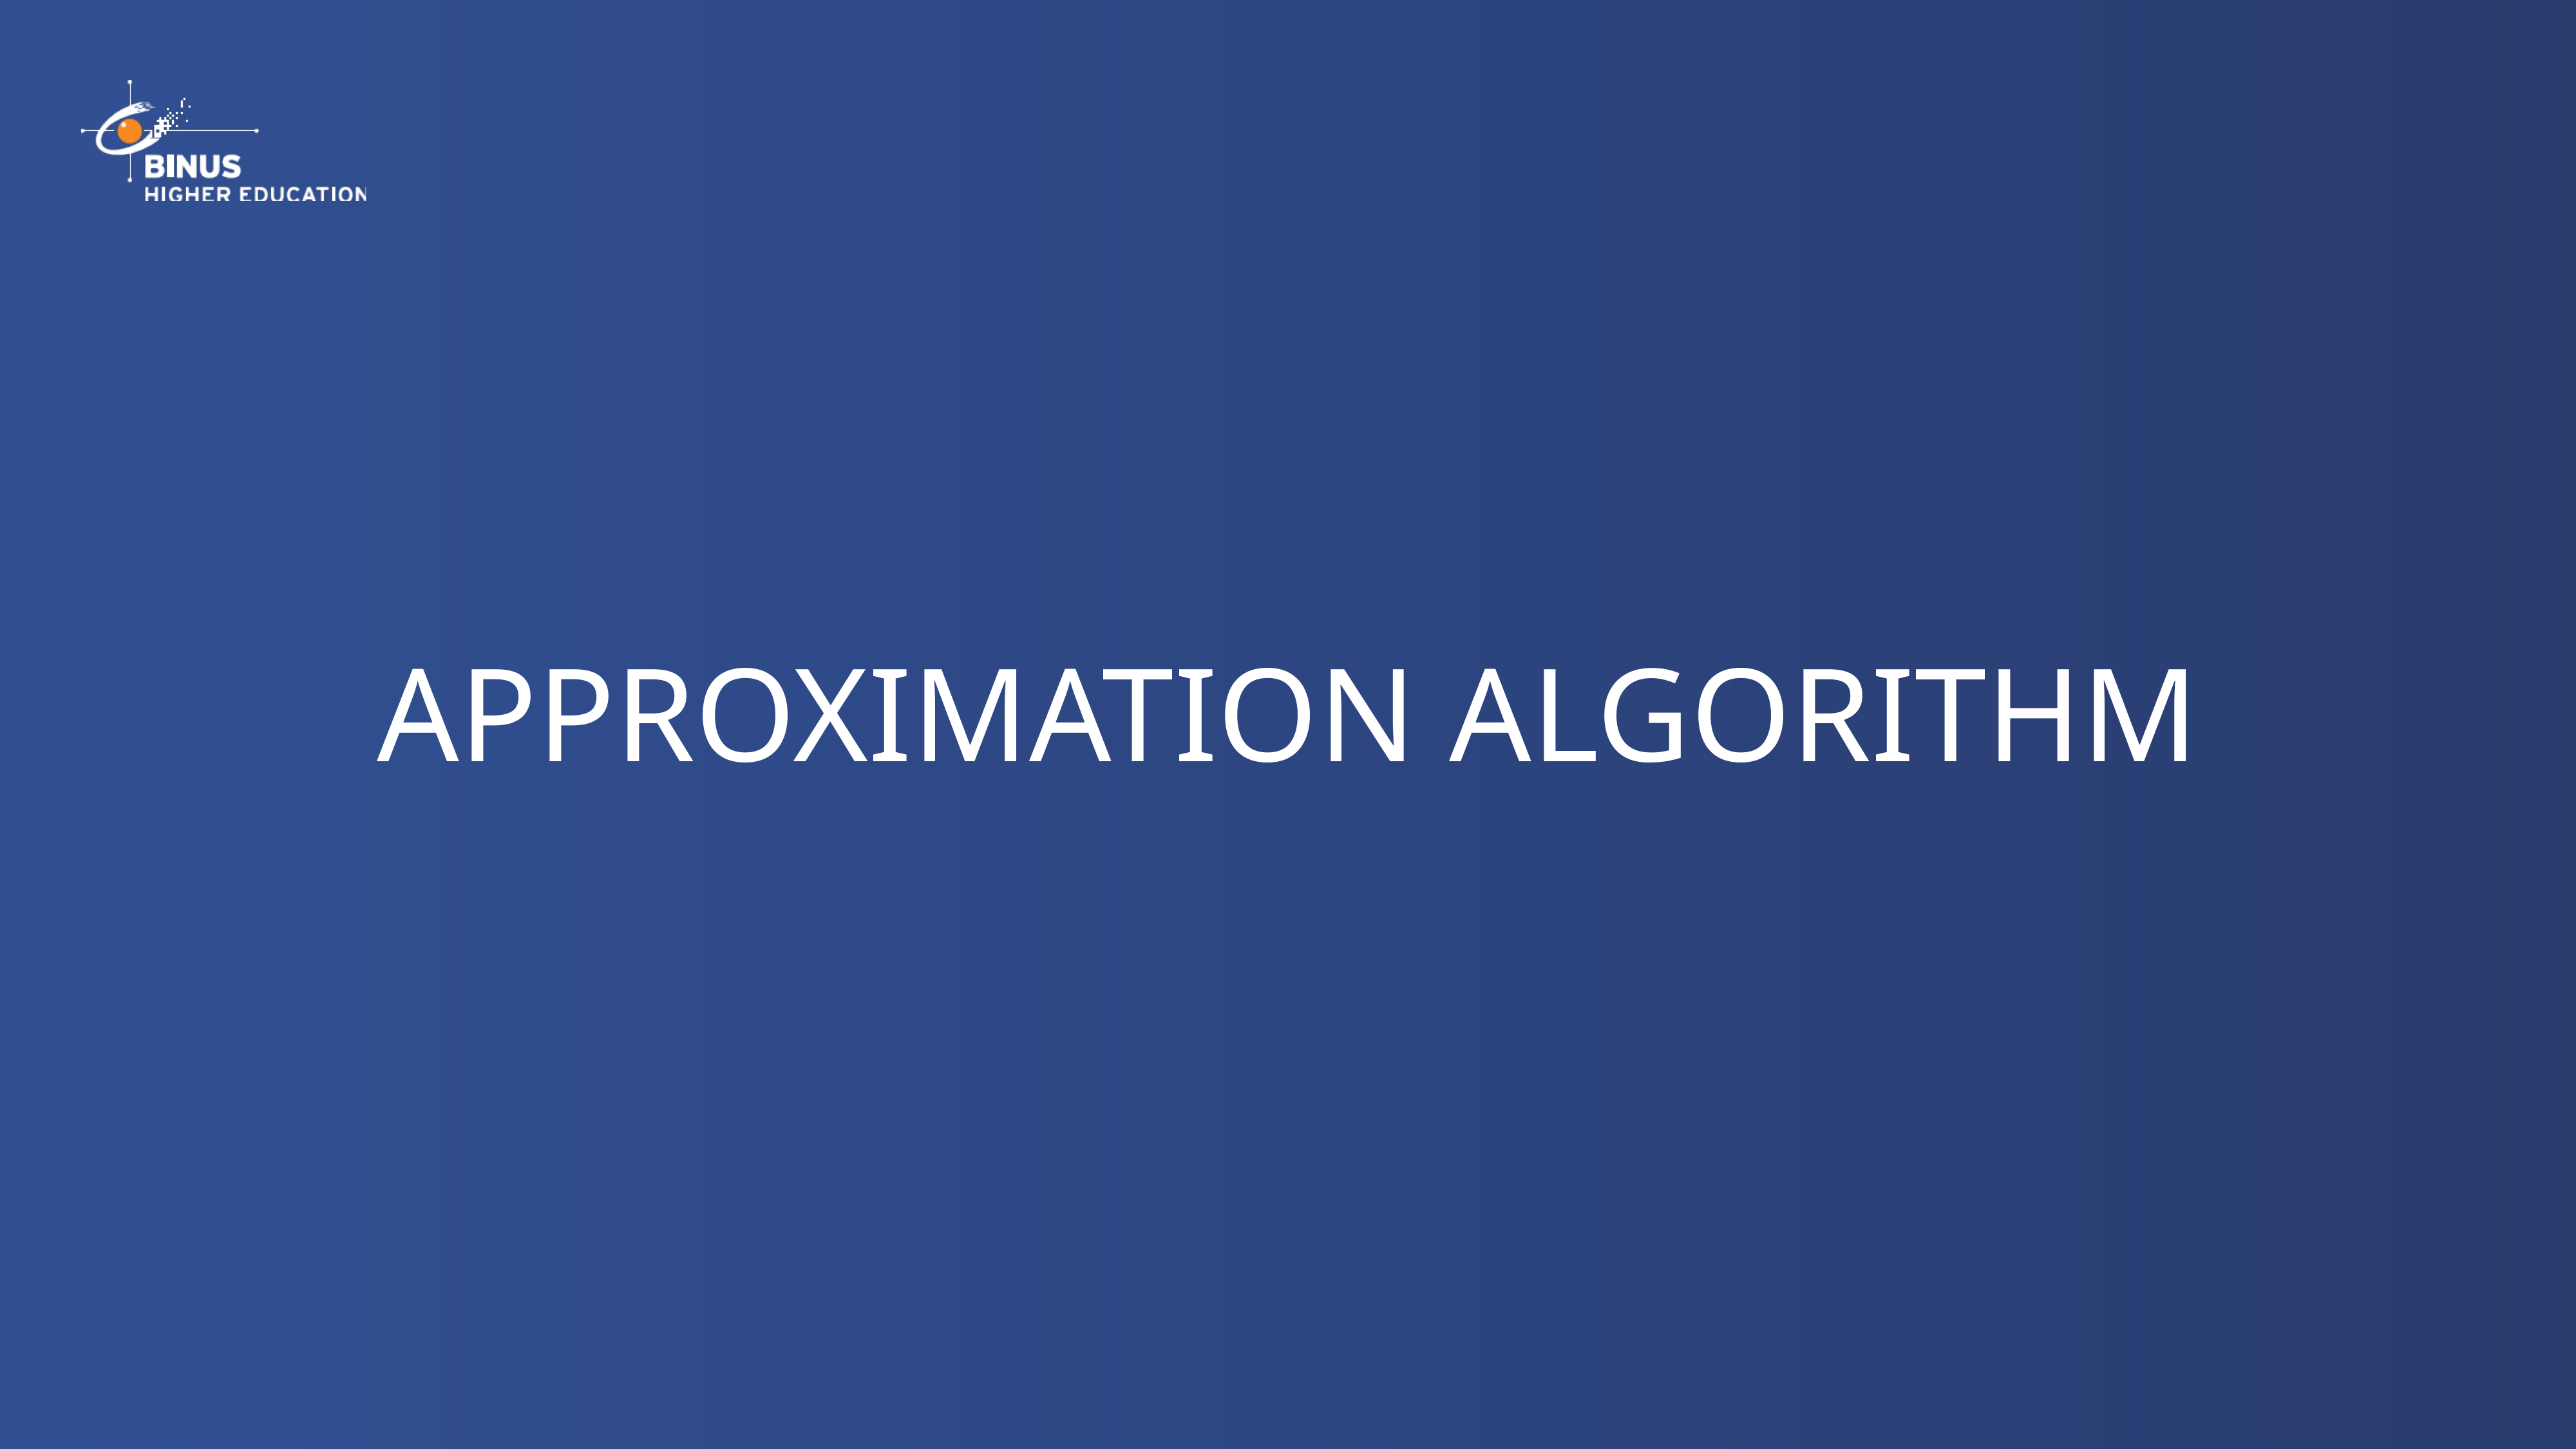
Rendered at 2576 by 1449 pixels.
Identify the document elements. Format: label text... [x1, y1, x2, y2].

title Approximation algorithm [127, 478, 2449, 971]
